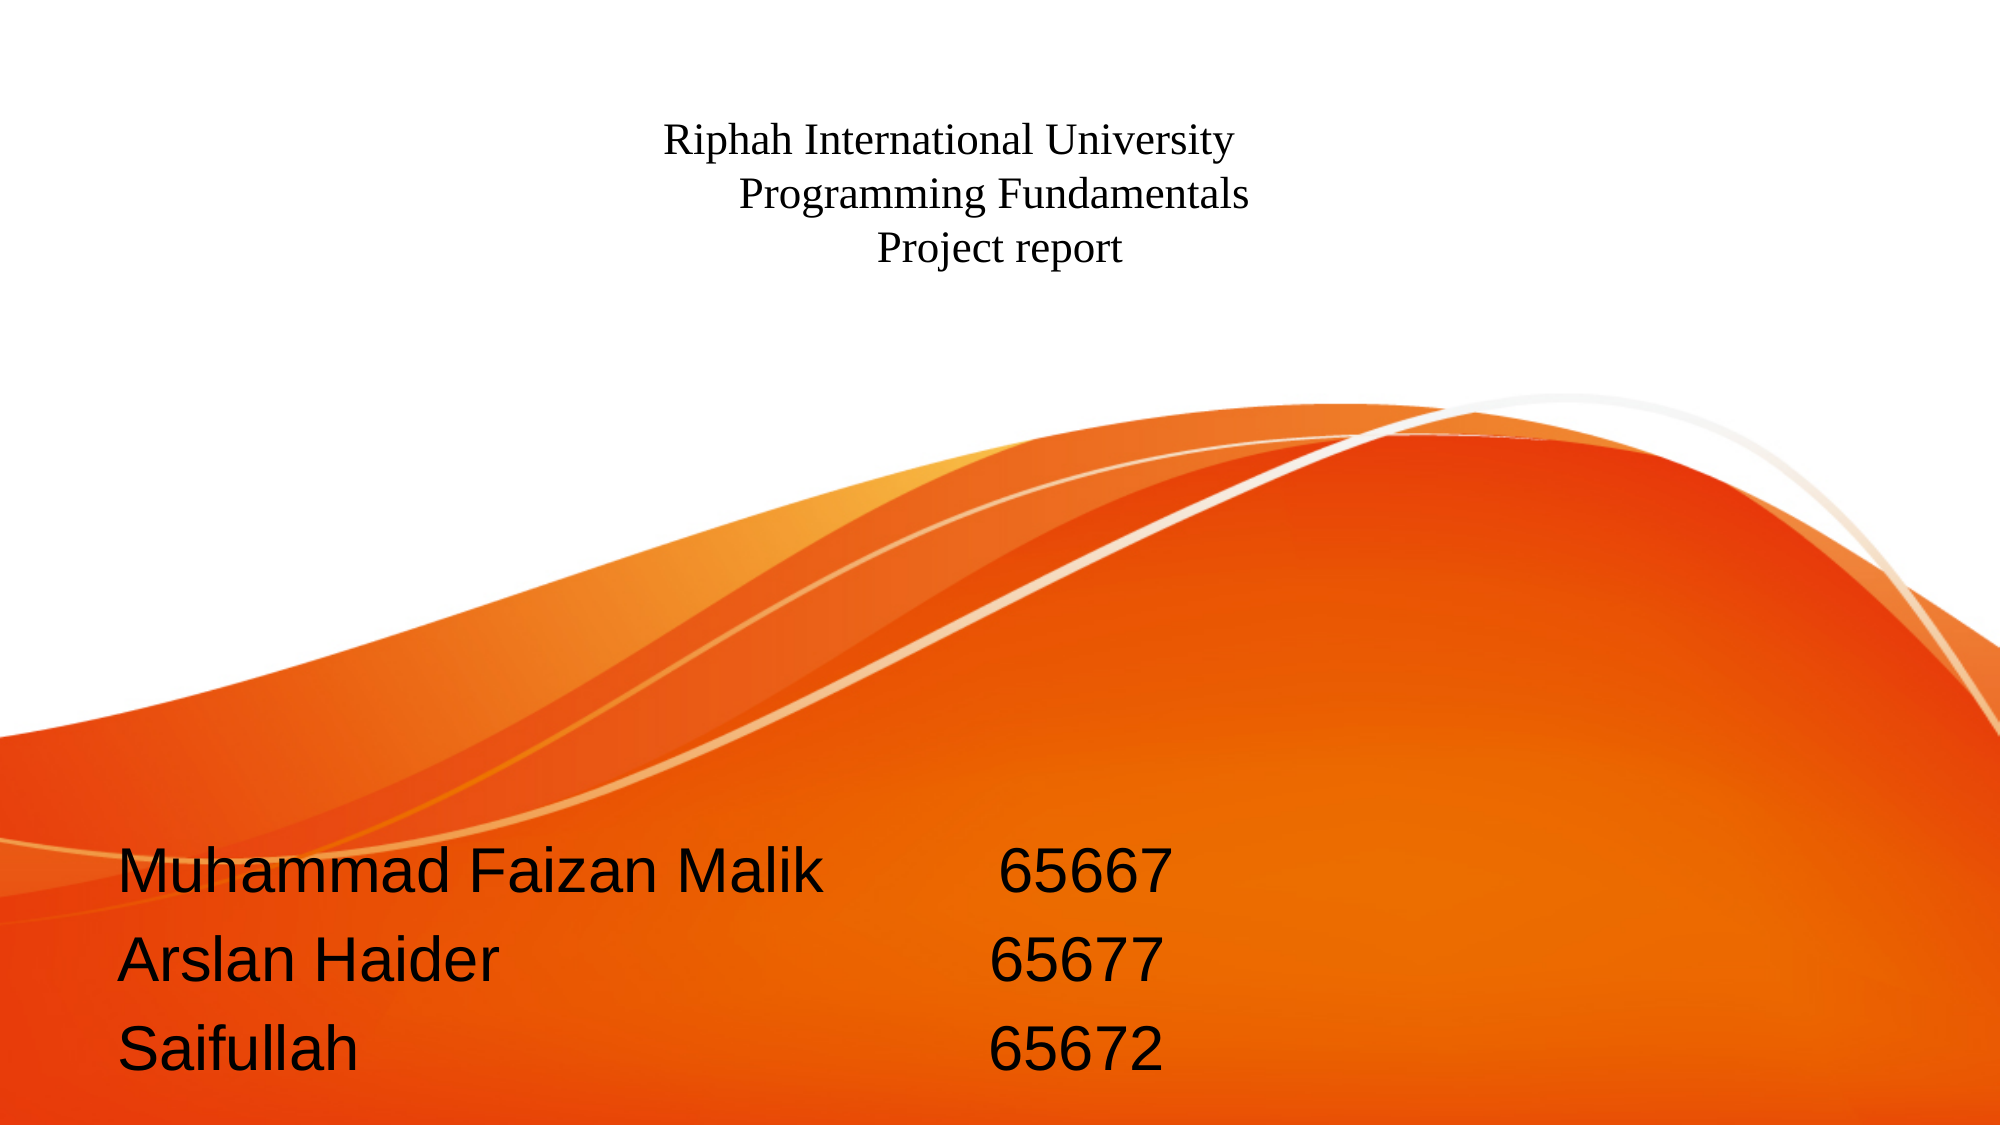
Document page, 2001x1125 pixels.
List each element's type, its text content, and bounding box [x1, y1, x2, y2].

picture [0, 42, 2000, 1125]
subtitle Muhammad Faizan Malik 65667 Arslan Haider 65677 Saifullah 65672 [102, 821, 1203, 1094]
title Riphah International University Programming Fundamentals Project report [102, 101, 1898, 280]
